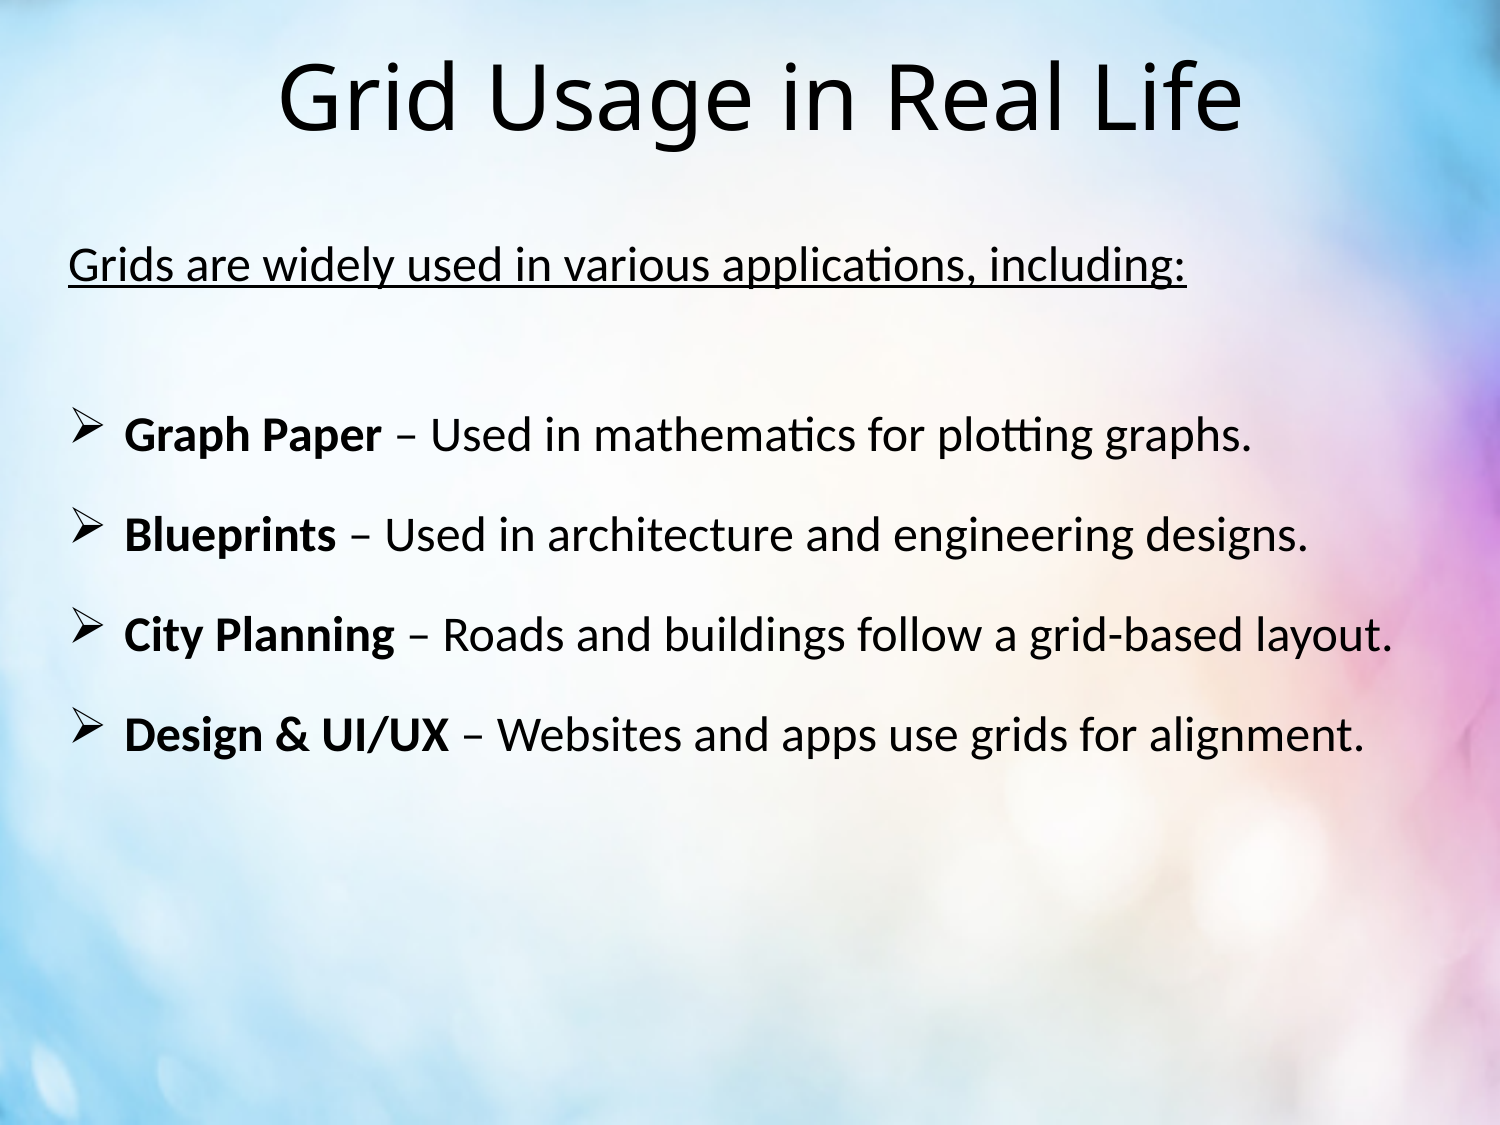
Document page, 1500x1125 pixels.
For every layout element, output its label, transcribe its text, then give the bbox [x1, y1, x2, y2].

title Grid Usage in Real Life [75, 0, 1425, 154]
picture [0, 0, 1500, 1125]
list Grids are widely used in various applications, including: Graph Paper – Used in mathematics for plotting graphs. Blueprints – Used in architecture and engineering designs. City Planning – Roads and buildings follow a grid-based layout. Design & UI/UX – Websites and apps use grids for alignment. [53, 154, 1425, 1005]
